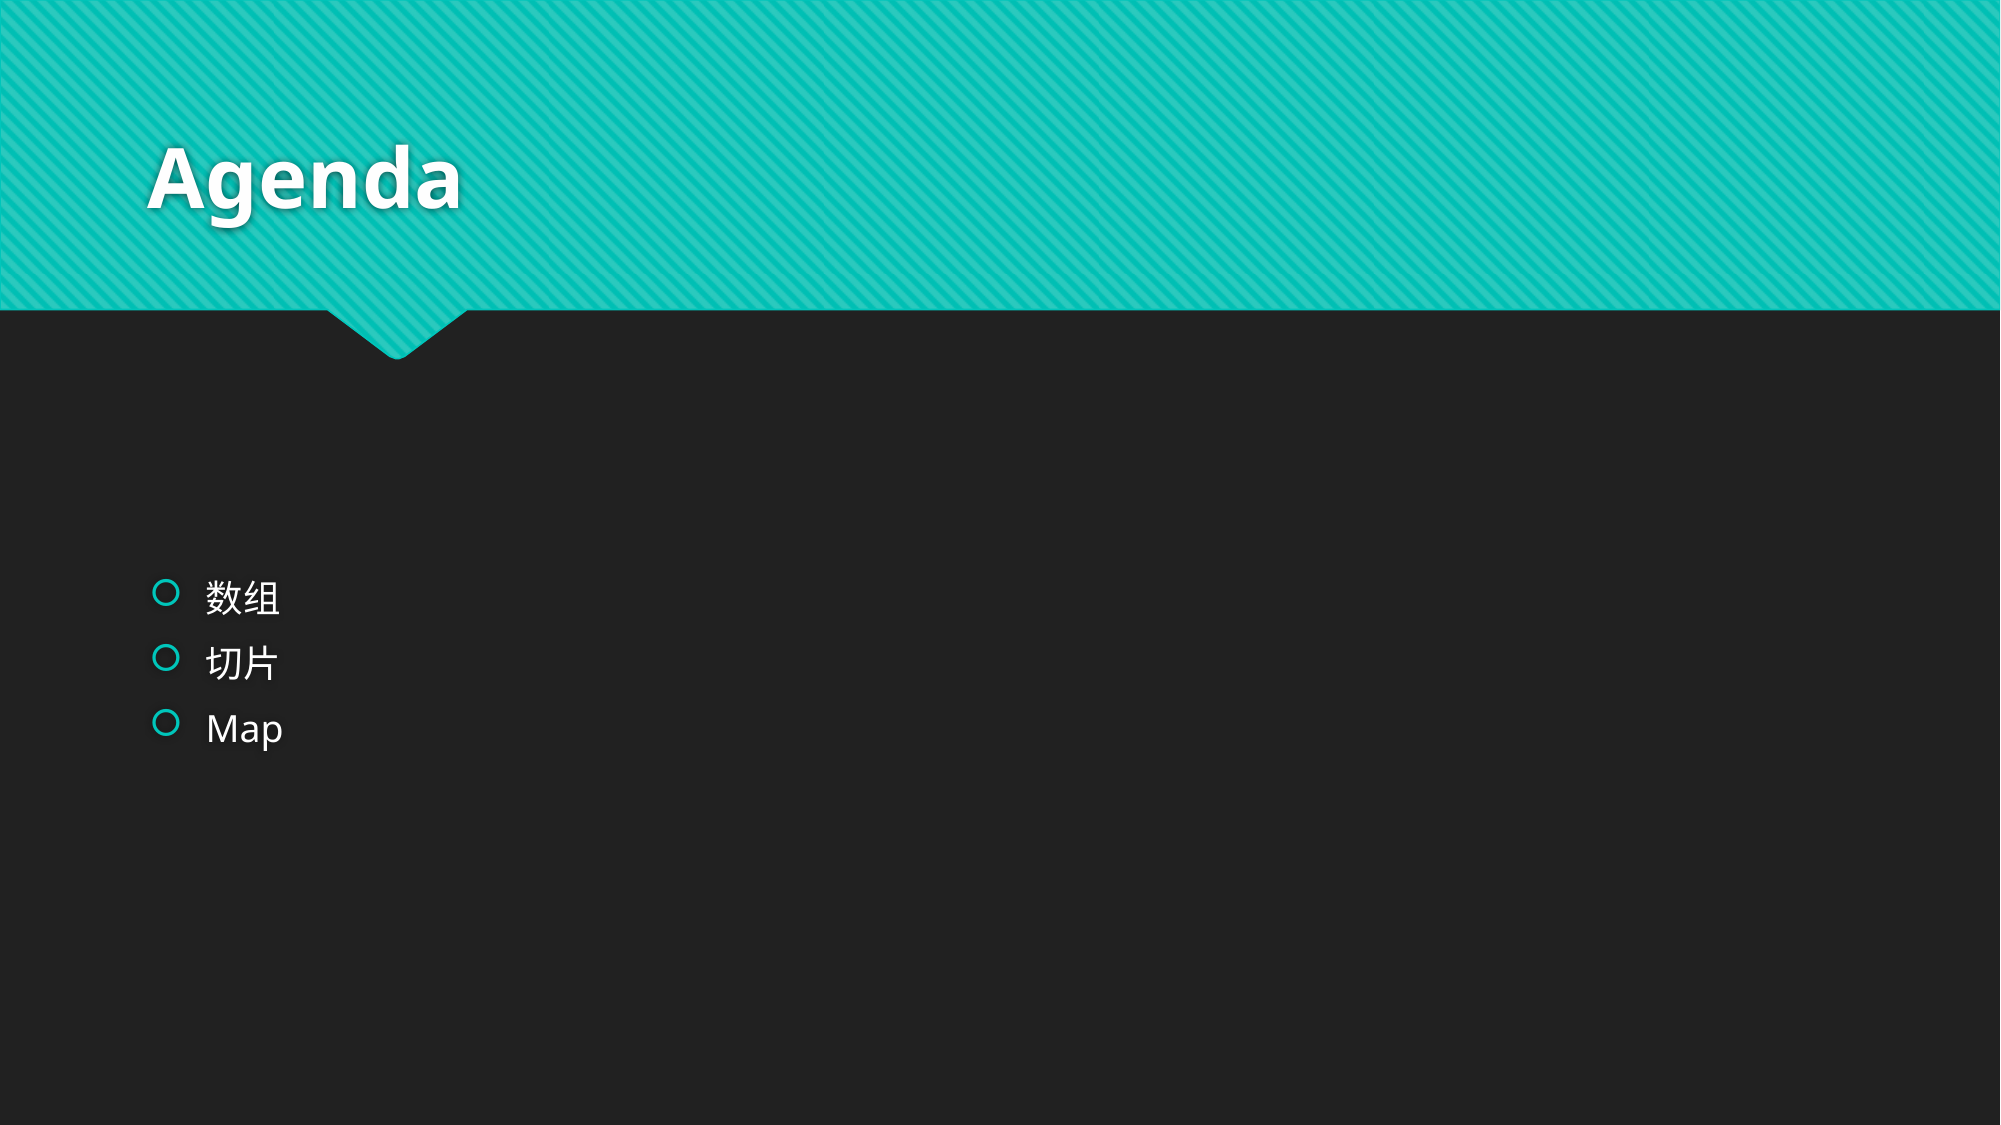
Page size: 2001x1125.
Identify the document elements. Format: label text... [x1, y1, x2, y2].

title Agenda [132, 73, 1868, 233]
list 数组 切片 Map [134, 364, 1866, 962]
